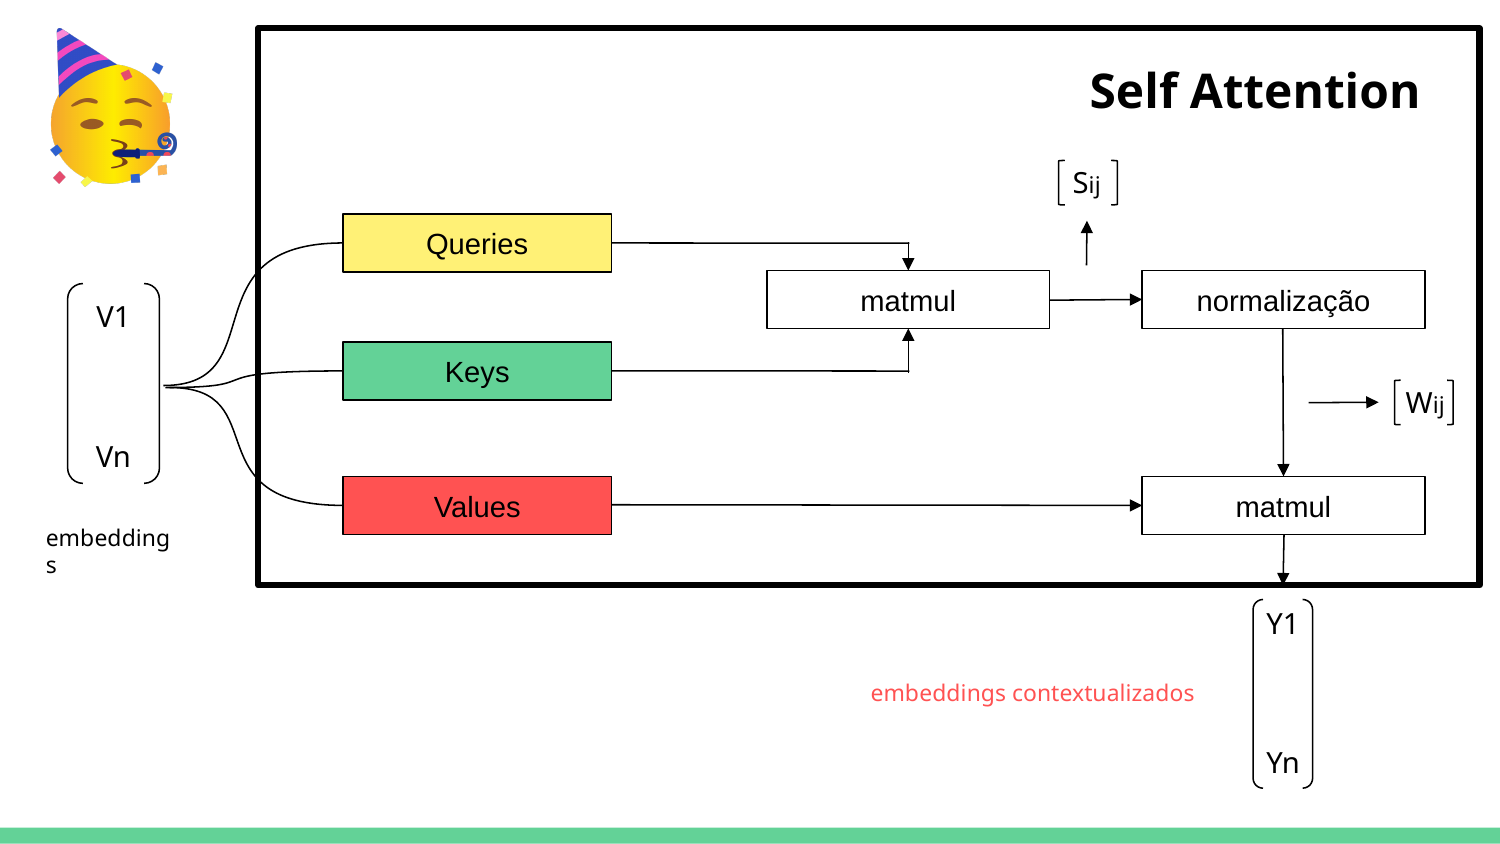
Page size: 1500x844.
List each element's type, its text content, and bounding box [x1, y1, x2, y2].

text_box Y1 Yn [1234, 589, 1332, 795]
picture [49, 27, 178, 187]
text_box Self Attention [1074, 45, 1454, 133]
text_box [163, 242, 344, 386]
text_box embeddings [30, 508, 197, 594]
text_box embeddings contextualizados [853, 665, 1213, 721]
text_box [258, 28, 1480, 586]
text_box V1 Vn [64, 283, 163, 489]
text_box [169, 395, 344, 506]
text_box [1253, 599, 1313, 789]
